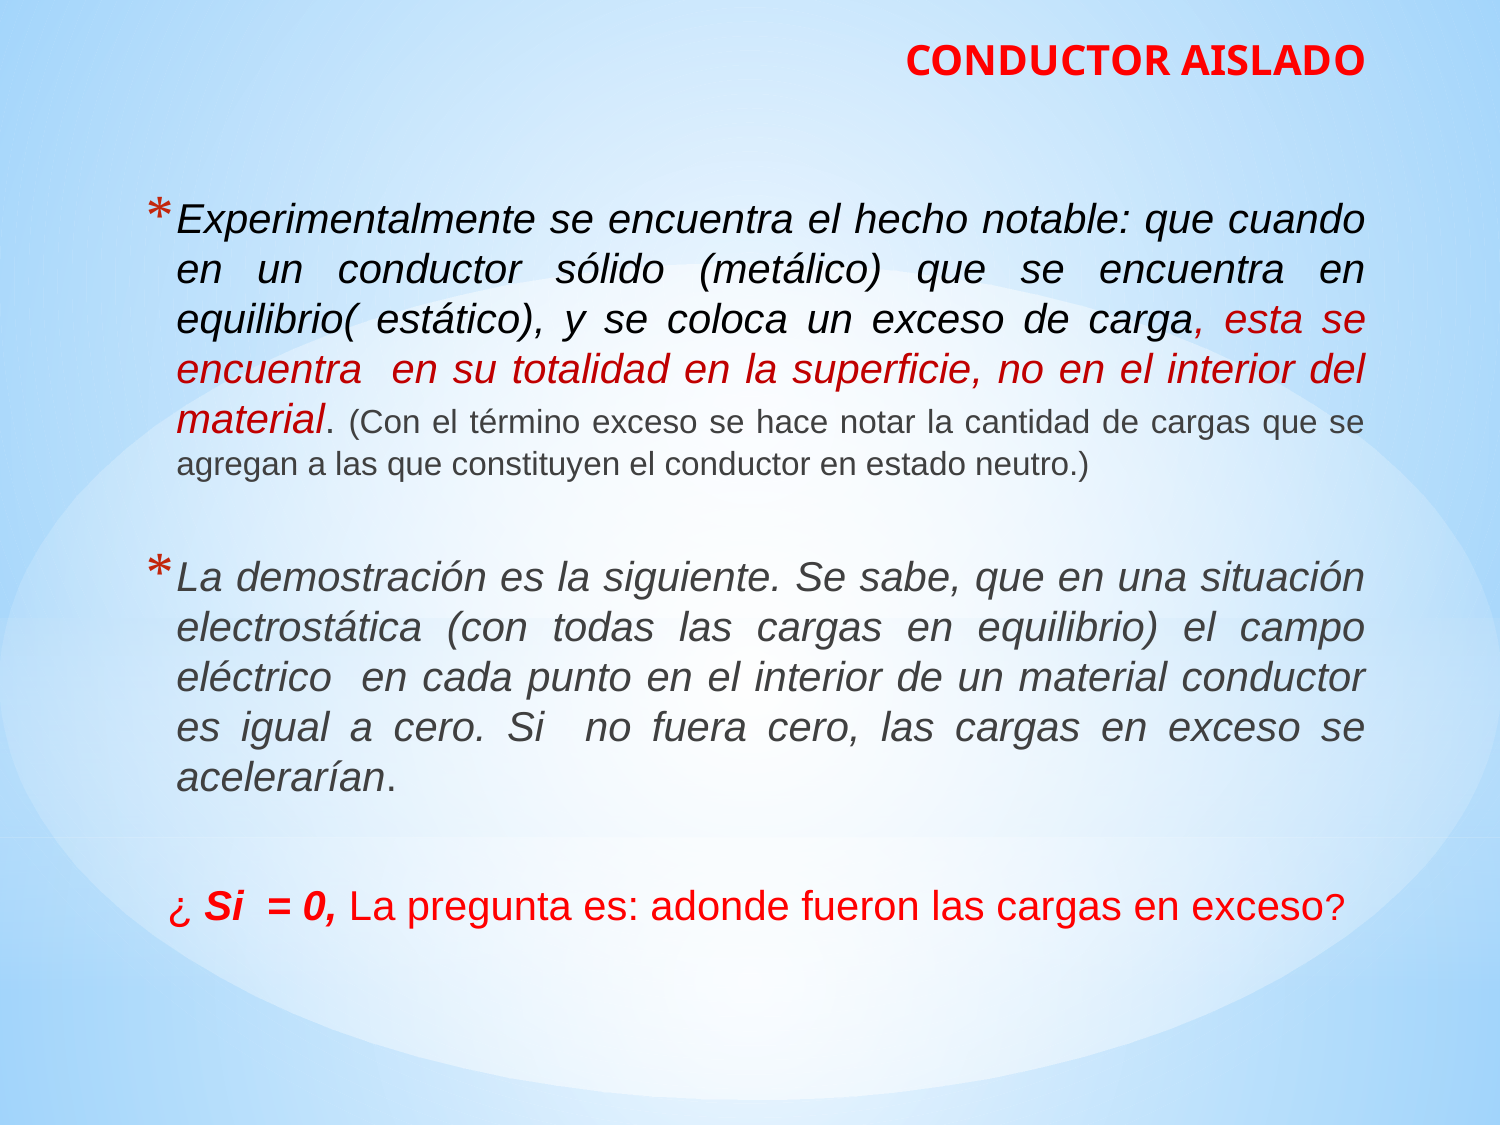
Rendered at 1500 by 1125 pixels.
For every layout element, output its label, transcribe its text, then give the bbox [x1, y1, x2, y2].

title CONDUCTOR AISLADO [312, 26, 1382, 120]
